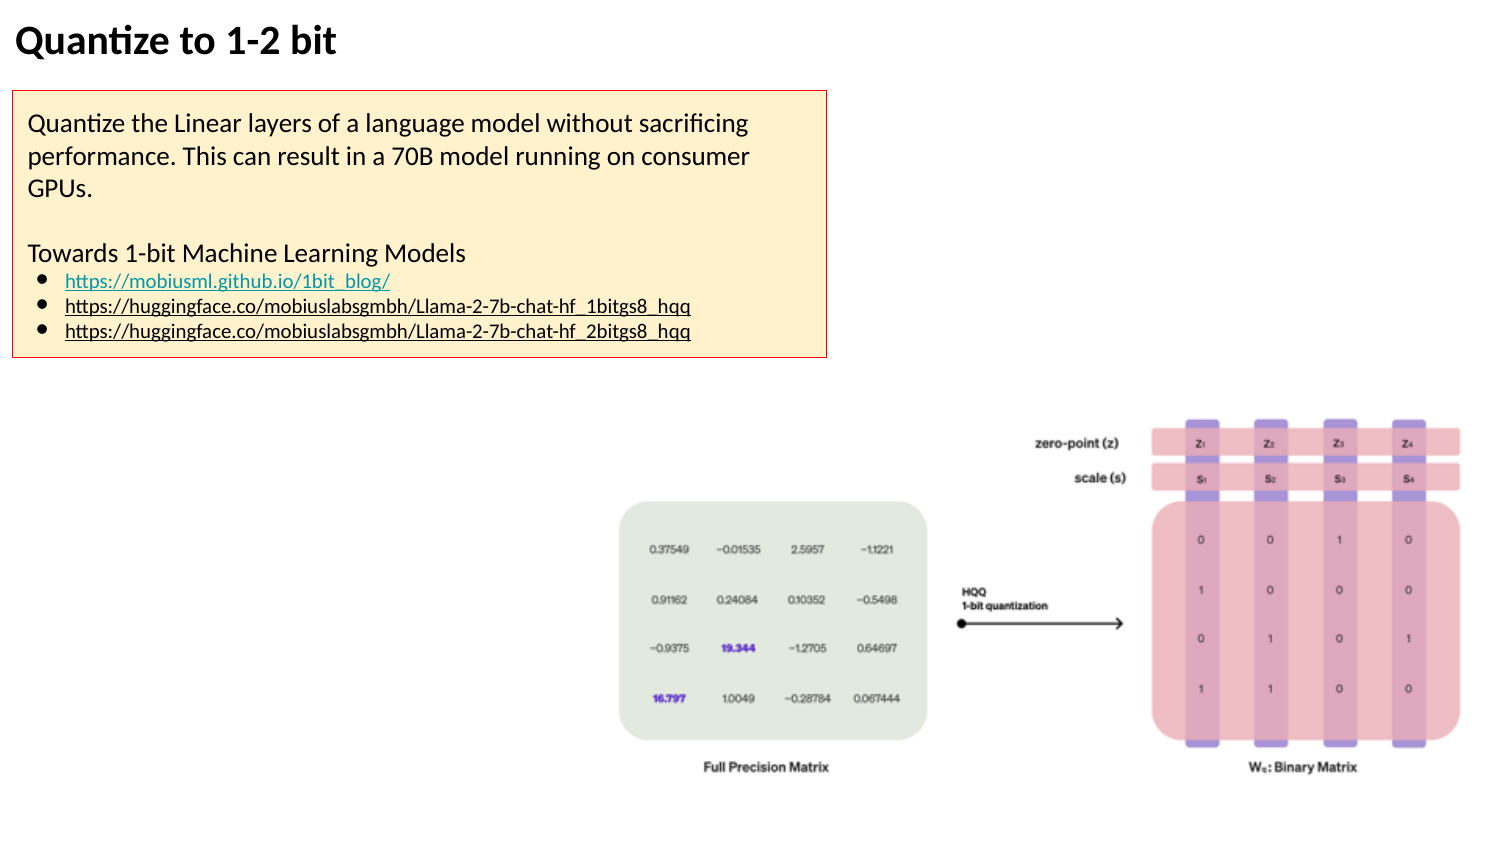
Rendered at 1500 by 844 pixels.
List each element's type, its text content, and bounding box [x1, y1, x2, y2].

picture [608, 383, 1477, 818]
text_box Quantize to 1-2 bit [0, 0, 436, 79]
text_box Quantize the Linear layers of a language model without sacrificing performance. This can result in a 70B model running on consumer GPUs. Towards 1-bit Machine Learning Models https://mobiusml.github.io/1bit_blog/ https://huggingface.co/mobiuslabsgmbh/Llama-2-7b-chat-hf_1bitgs8_hqq https://huggingface.co/mobiuslabsgmbh/Llama-2-7b-chat-hf_2bitgs8_hqq [12, 90, 827, 358]
